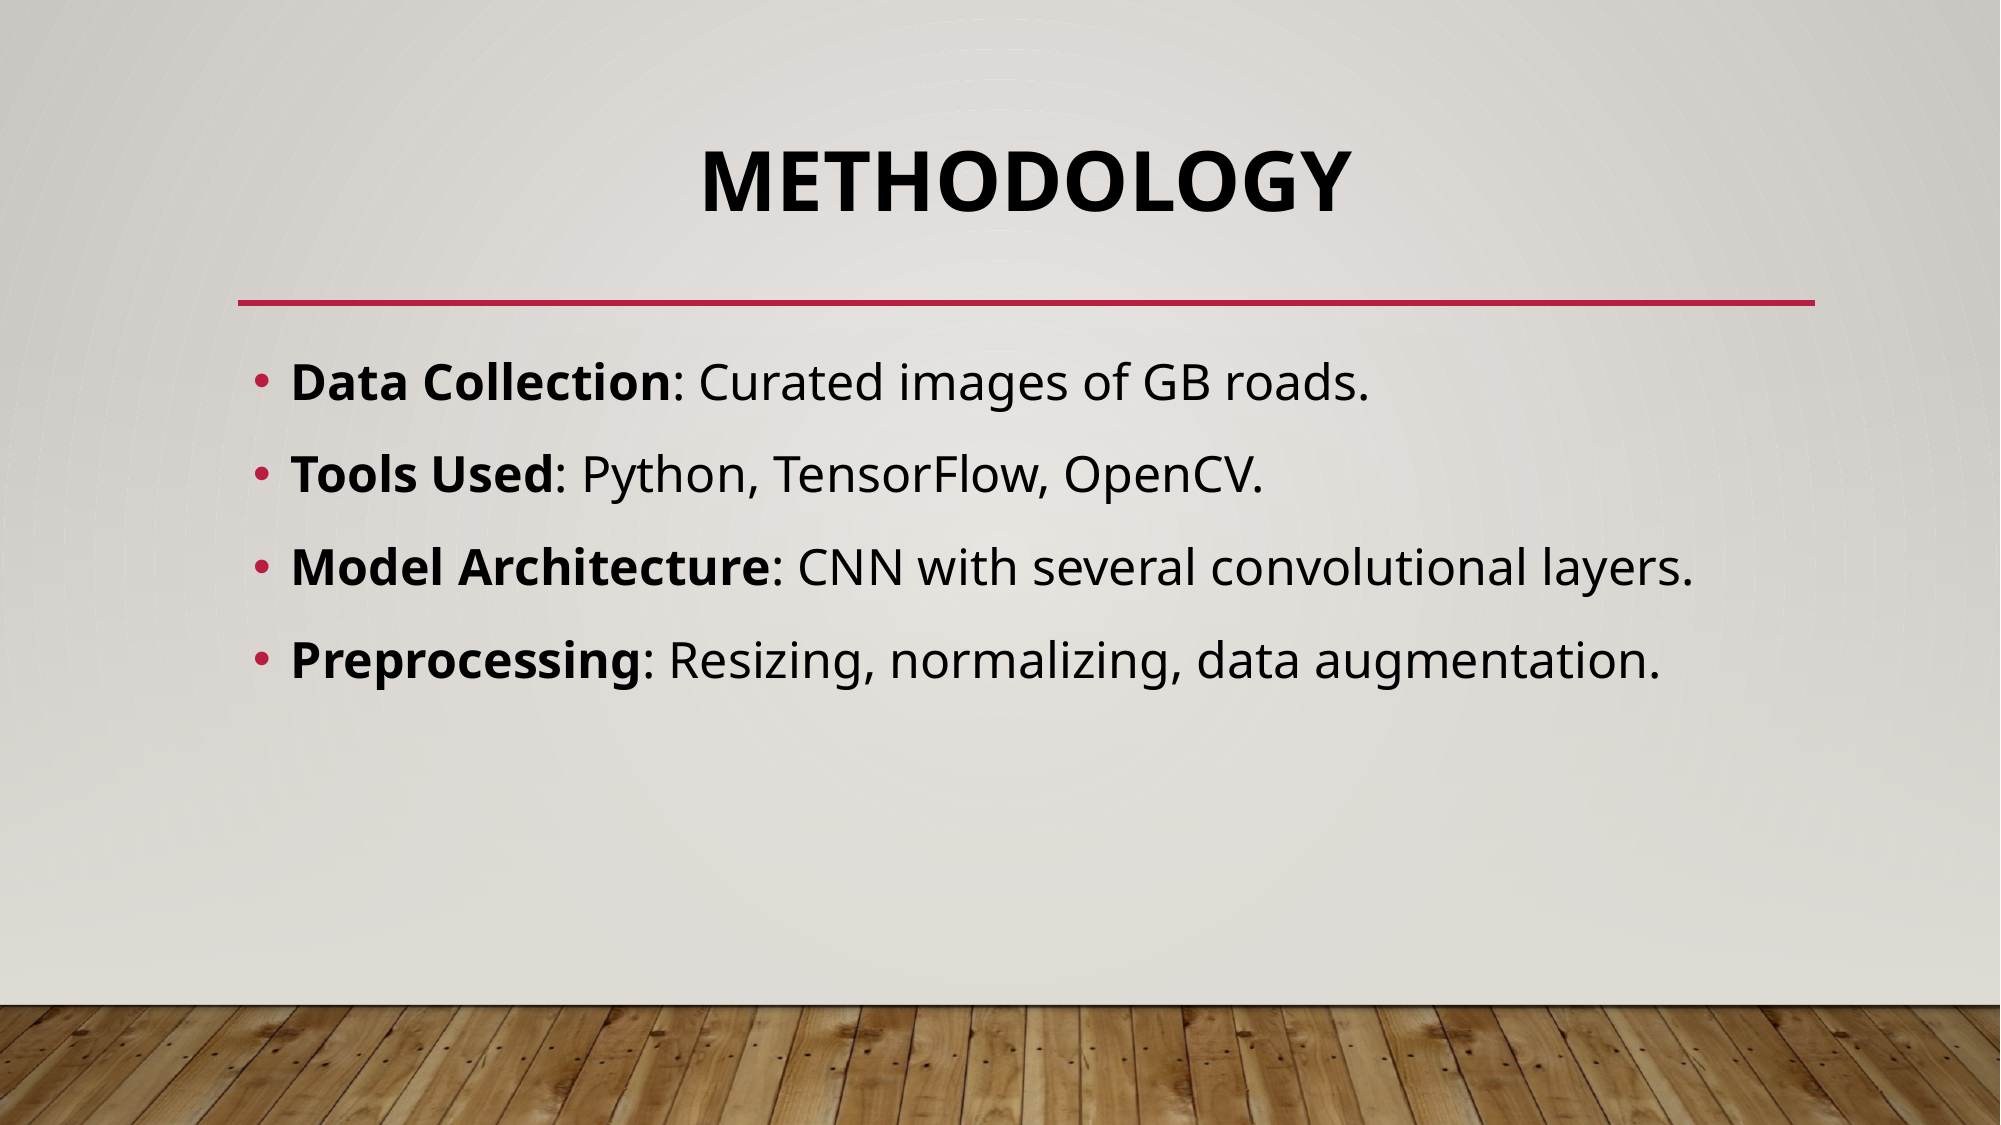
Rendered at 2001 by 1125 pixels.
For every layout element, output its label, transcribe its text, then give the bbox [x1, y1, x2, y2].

picture [0, 1005, 2000, 1125]
title methodology [238, 131, 1814, 305]
list Data Collection: Curated images of GB roads. Tools Used: Python, TensorFlow, OpenCV. Model Architecture: CNN with several convolutional layers. Preprocessing: Resizing, normalizing, data augmentation. [238, 330, 1814, 897]
